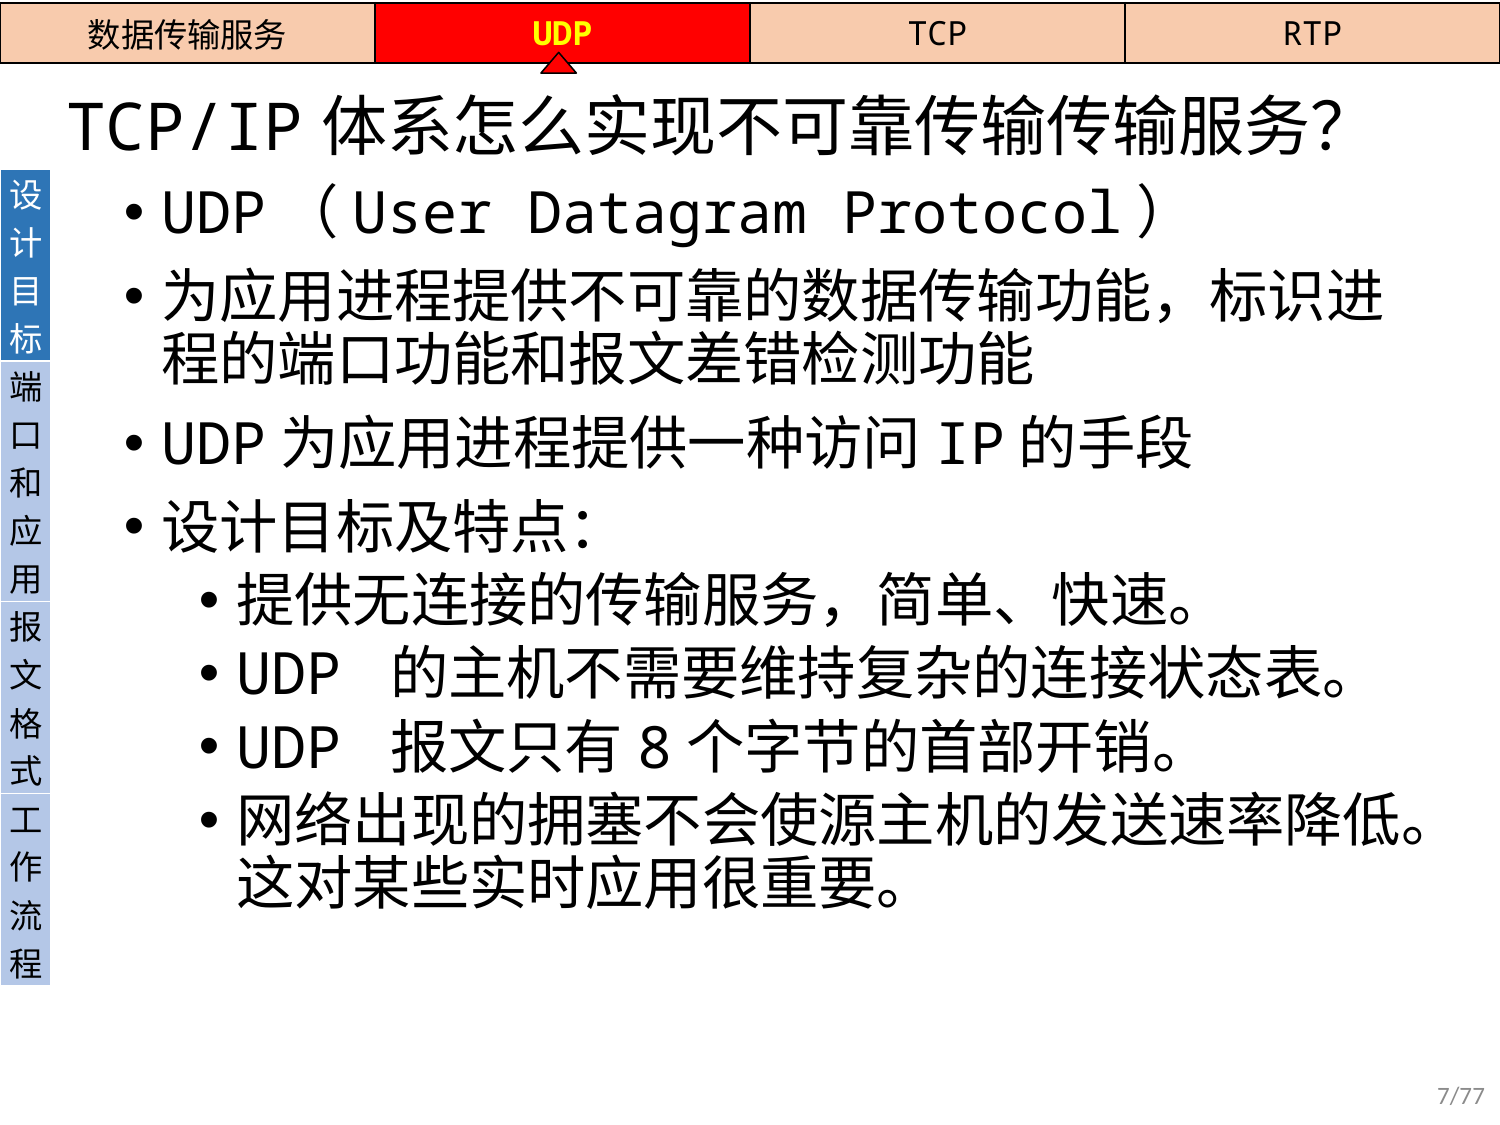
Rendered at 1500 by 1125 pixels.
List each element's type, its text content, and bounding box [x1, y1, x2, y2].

text_box [540, 52, 577, 74]
table_header 设计目标 [1, 170, 50, 360]
list UDP（User Datagram Protocol） 为应用进程提供不可靠的数据传输功能，标识进程的端口功能和报文差错检测功能 UDP为应用进程提供一种访问IP的手段 设计目标及特点： 提供无连接的传输服务，简单、快速。 UDP 的主机不需要维持复杂的连接状态表。 UDP 报文只有8个字节的首部开销。 网络出现的拥塞不会使源主机的发送速率降低。这对某些实时应用很重要。 [108, 175, 1421, 939]
table_cell 报文格式 [1, 602, 50, 793]
table_header 数据传输服务 [1, 4, 374, 62]
table_header RTP [1126, 4, 1499, 62]
slide_number 7/77 [1162, 1065, 1500, 1125]
table_cell 端口和应用 [1, 362, 50, 601]
table_header UDP [376, 4, 749, 62]
table_header TCP [751, 4, 1124, 62]
table_cell 工作流程 [1, 794, 50, 985]
title TCP/IP体系怎么实现不可靠传输传输服务？ [51, 74, 1363, 176]
